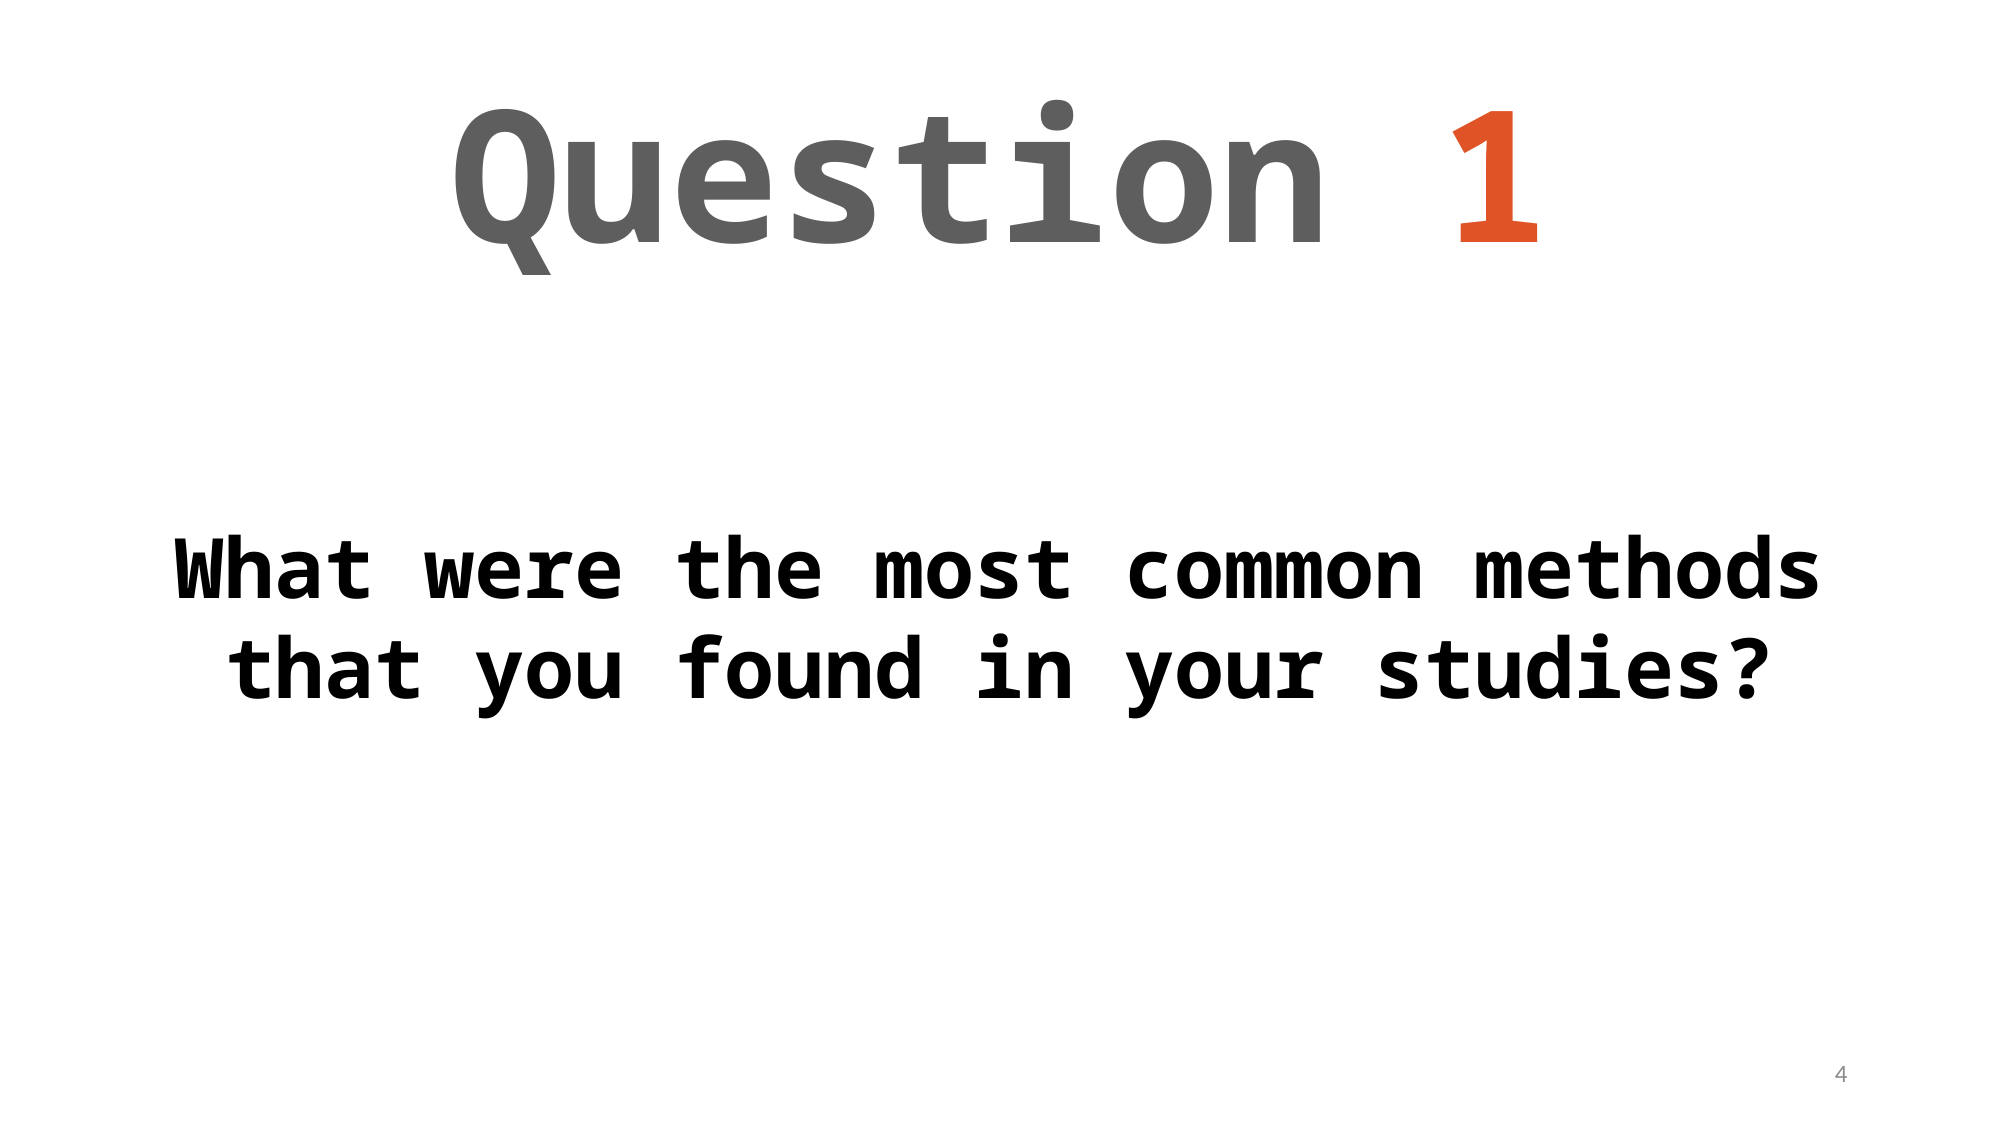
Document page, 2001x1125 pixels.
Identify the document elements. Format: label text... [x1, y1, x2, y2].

slide_number 4 [1412, 1042, 1863, 1103]
title Question 1 [137, 53, 1863, 313]
text_box What were the most common methods that you found in your studies? [137, 507, 1863, 723]
